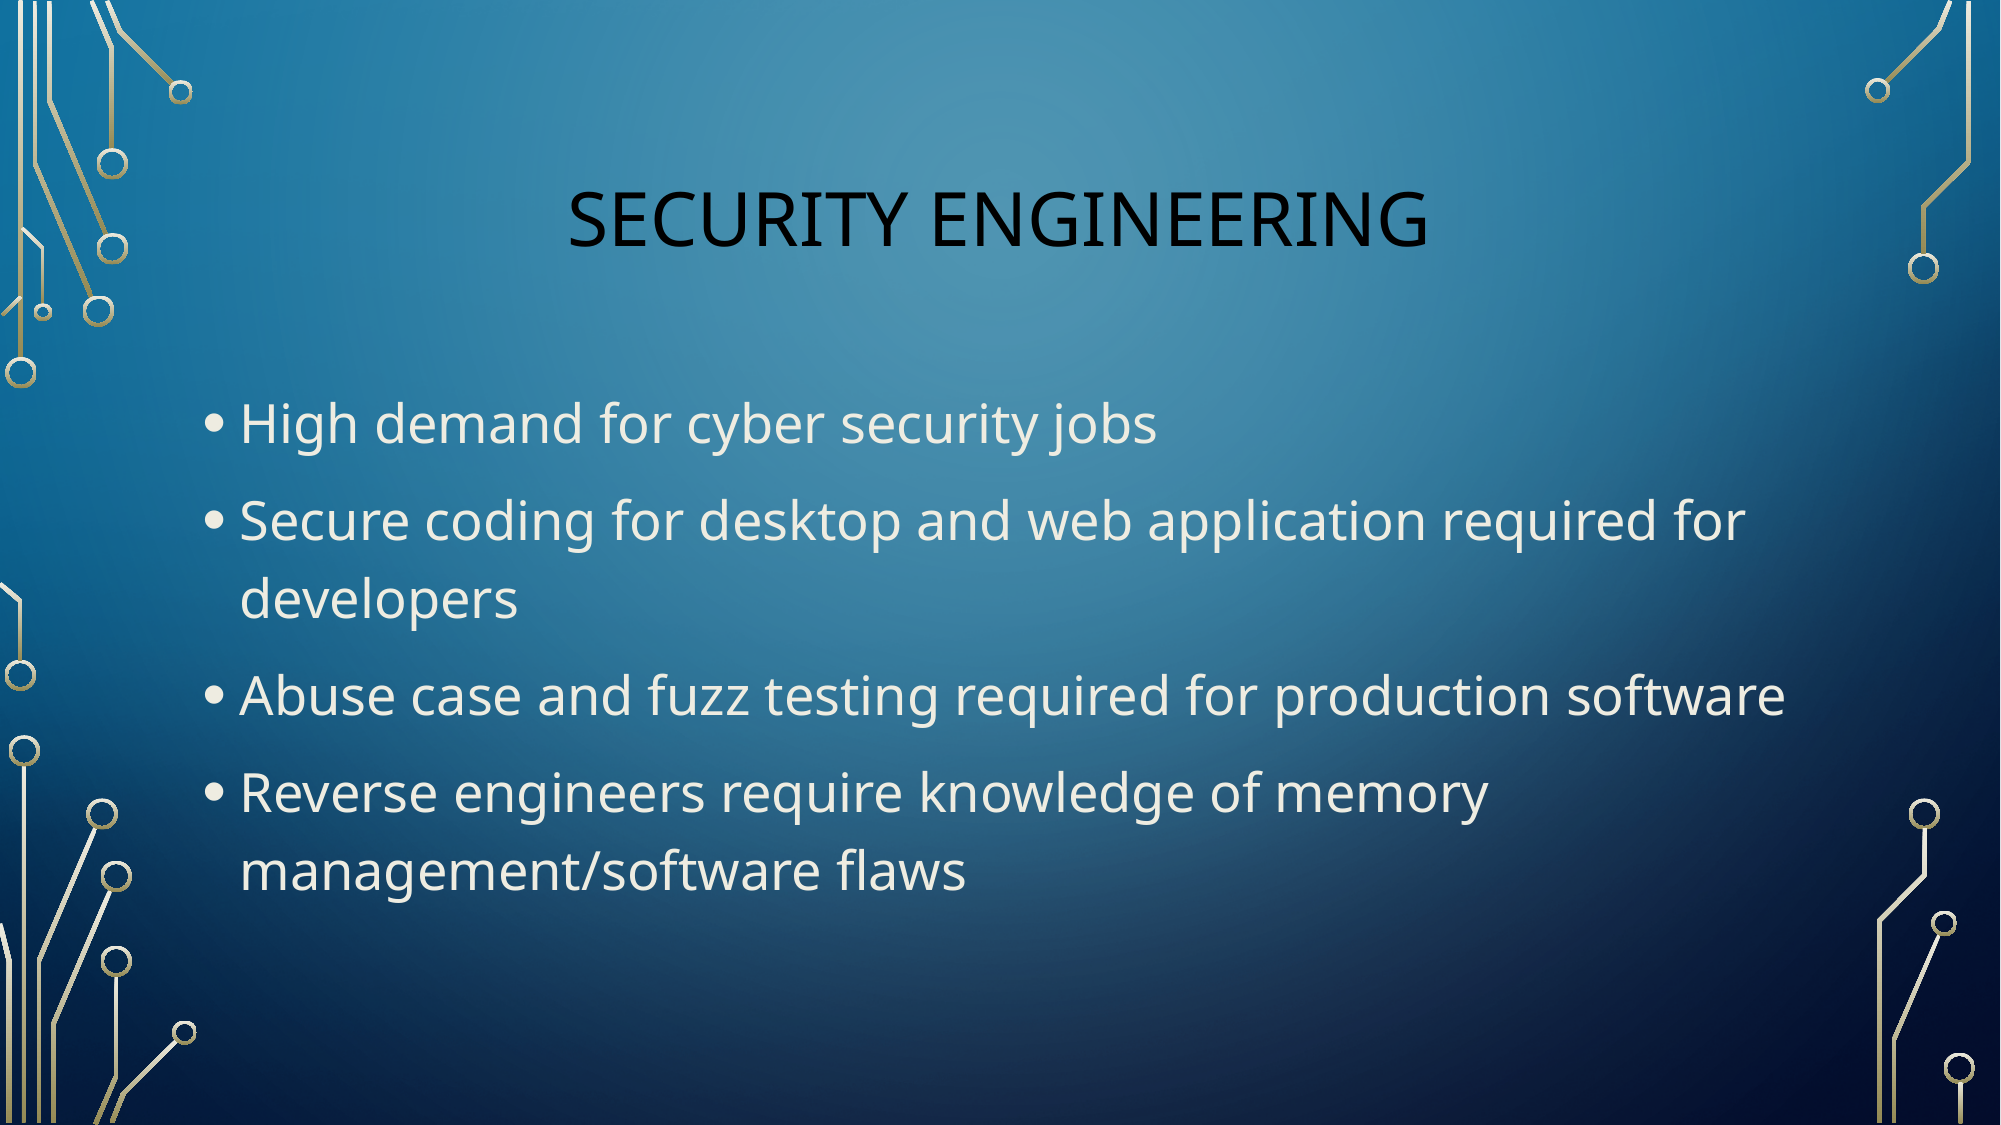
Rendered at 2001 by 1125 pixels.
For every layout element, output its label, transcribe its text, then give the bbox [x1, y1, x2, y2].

title Security Engineering [187, 101, 1813, 344]
list High demand for cyber security jobs Secure coding for desktop and web application required for developers Abuse case and fuzz testing required for production software Reverse engineers require knowledge of memory management/software flaws [187, 369, 1813, 950]
